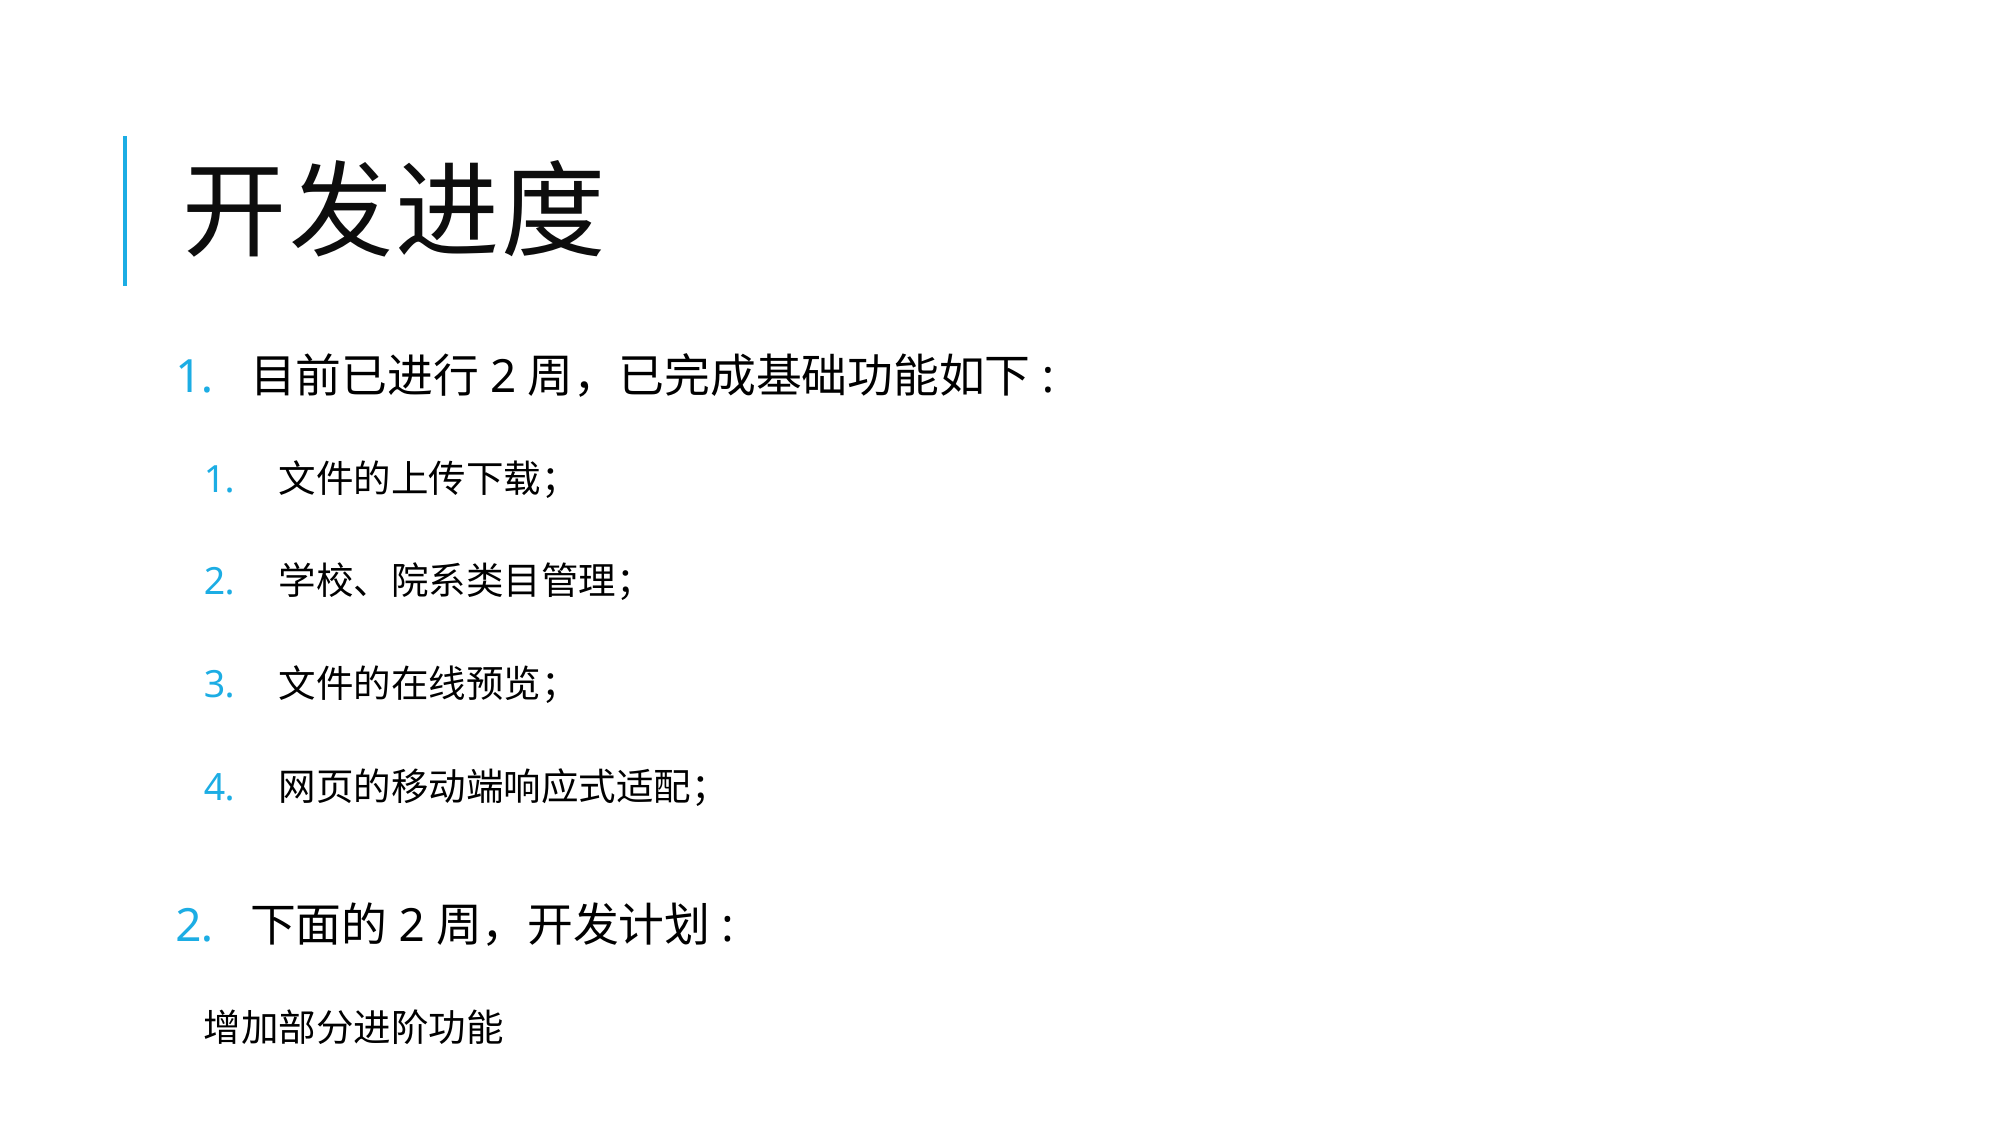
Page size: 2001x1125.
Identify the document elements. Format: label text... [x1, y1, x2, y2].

list 目前已进行2周，已完成基础功能如下: 文件的上传下载； 学校、院系类目管理； 文件的在线预览； 网页的移动端响应式适配； 下面的2周，开发计划: 增加部分进阶功能 [168, 284, 1763, 1125]
title 开发进度 [168, 96, 1763, 284]
